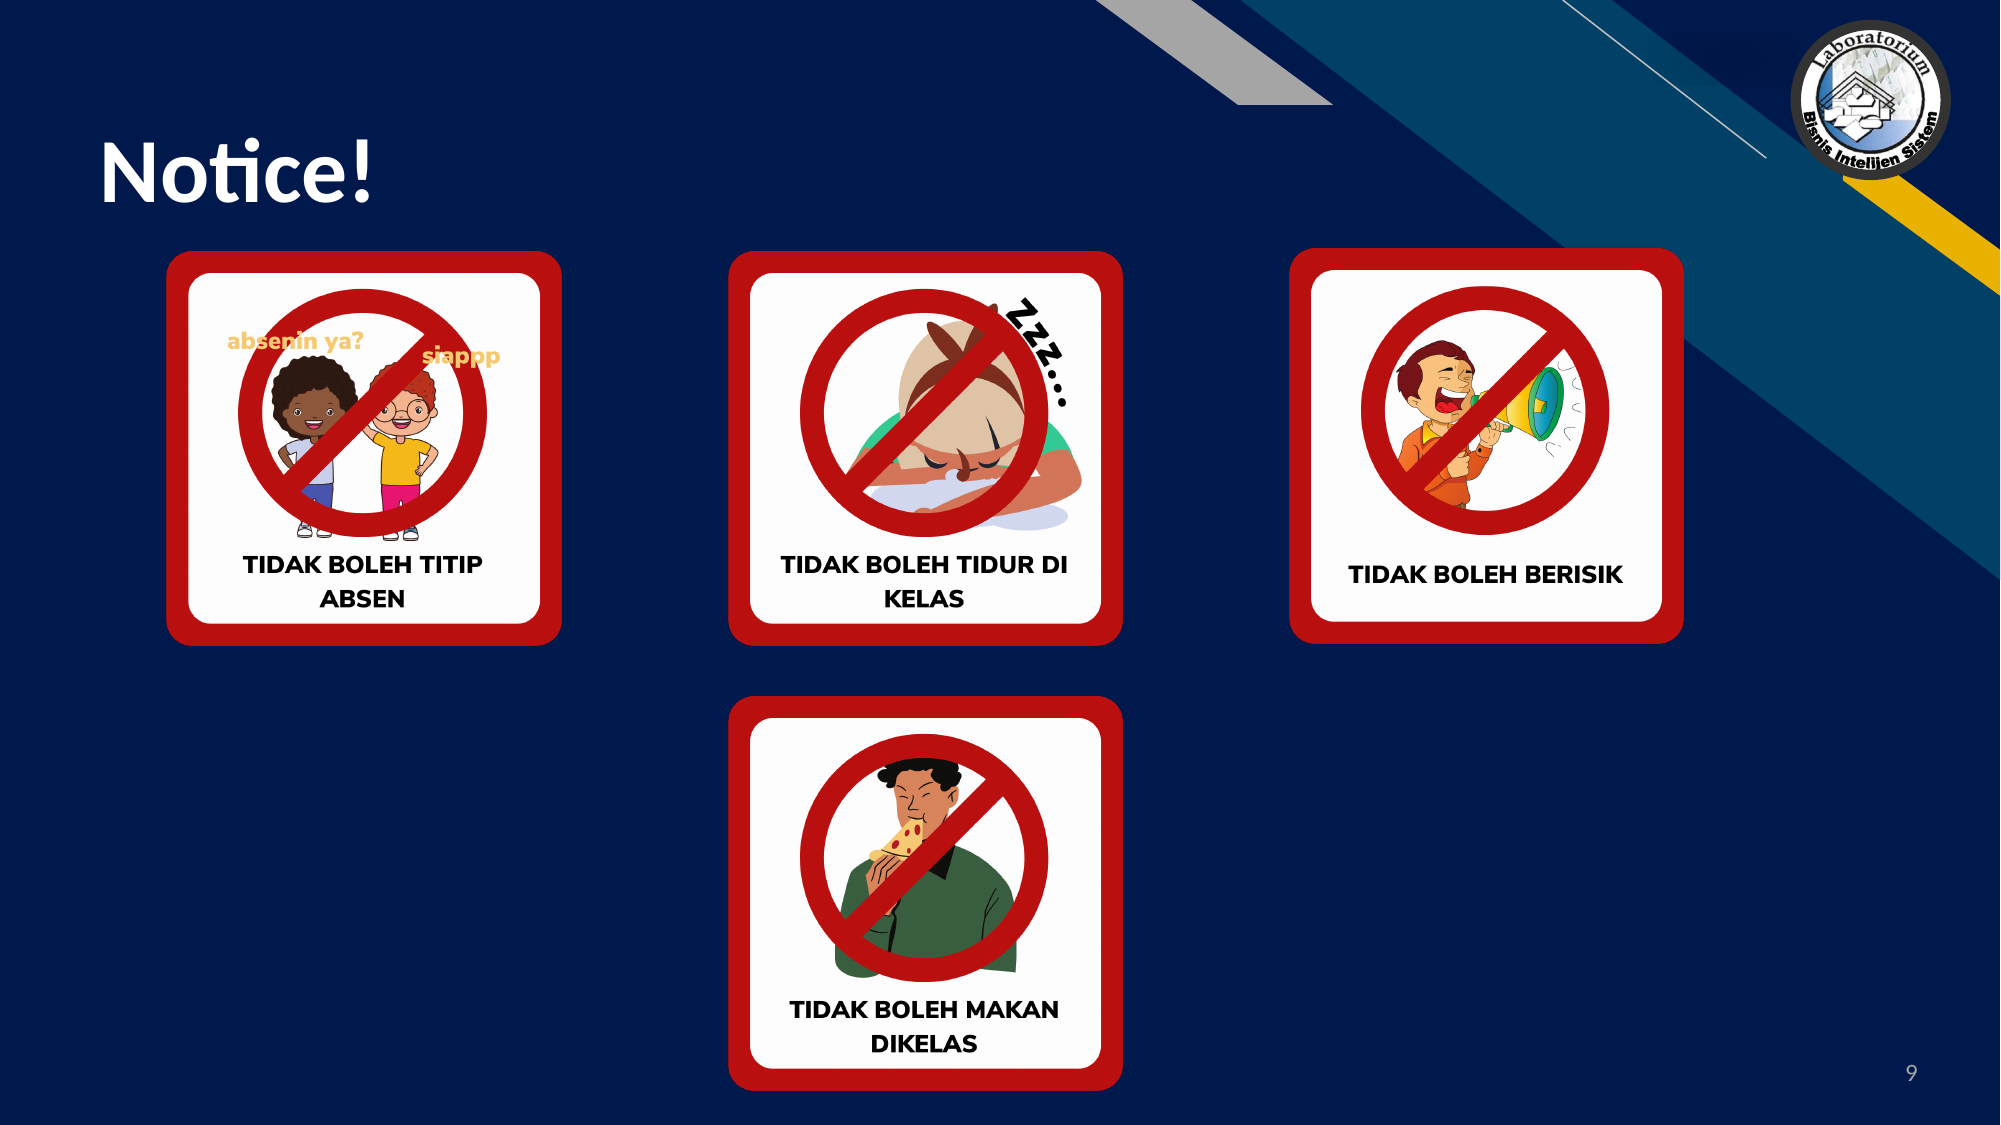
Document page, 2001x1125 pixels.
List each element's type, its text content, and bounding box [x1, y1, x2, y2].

slide_number 9 [1828, 1042, 1933, 1101]
picture [155, 241, 570, 656]
picture [716, 241, 1131, 656]
picture [1277, 238, 1692, 653]
picture [1795, 24, 1946, 176]
picture [716, 686, 1131, 1101]
title Notice! [85, 34, 1453, 223]
